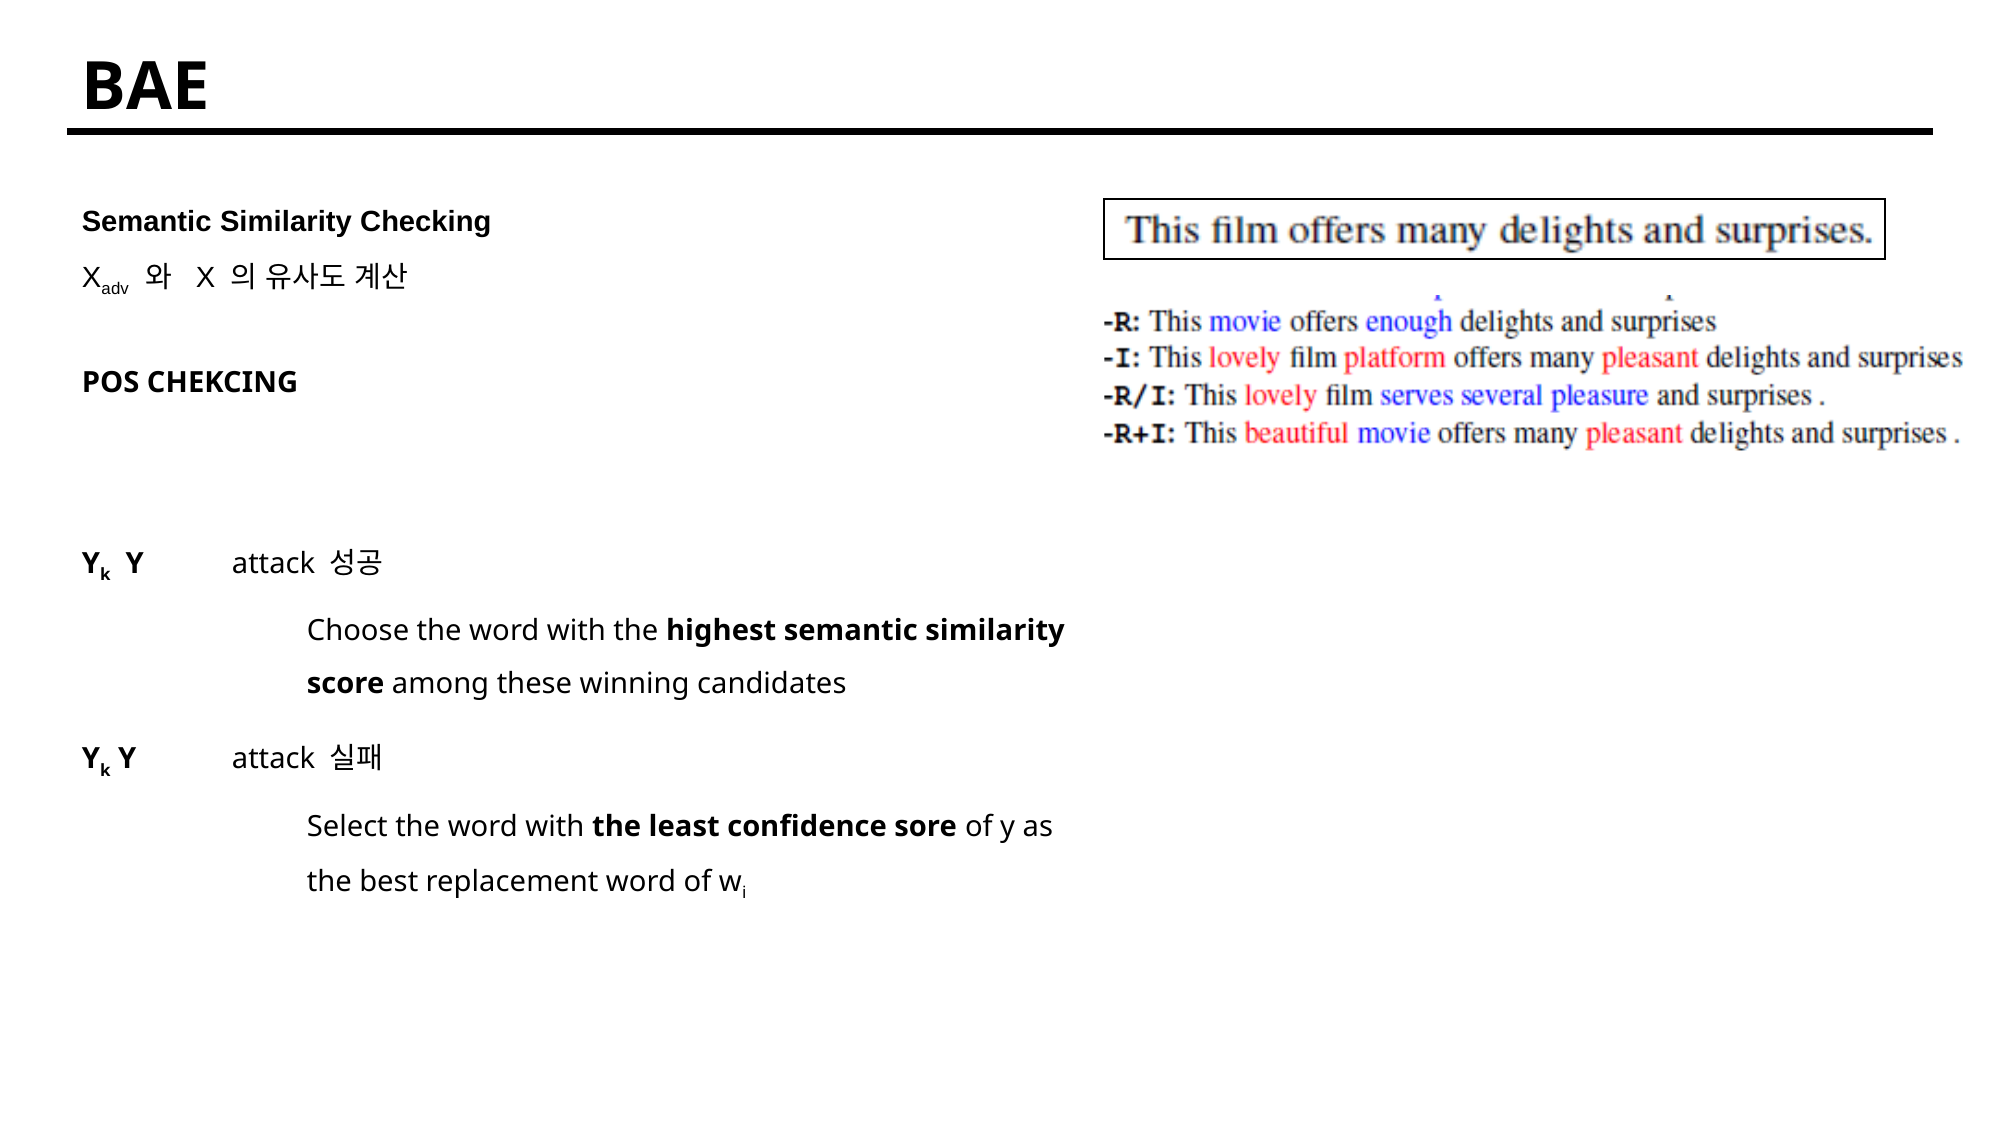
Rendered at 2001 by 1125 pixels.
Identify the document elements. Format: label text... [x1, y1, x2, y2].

picture [1104, 295, 1968, 452]
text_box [1104, 198, 1886, 260]
text_box BAE [66, 6, 1933, 128]
